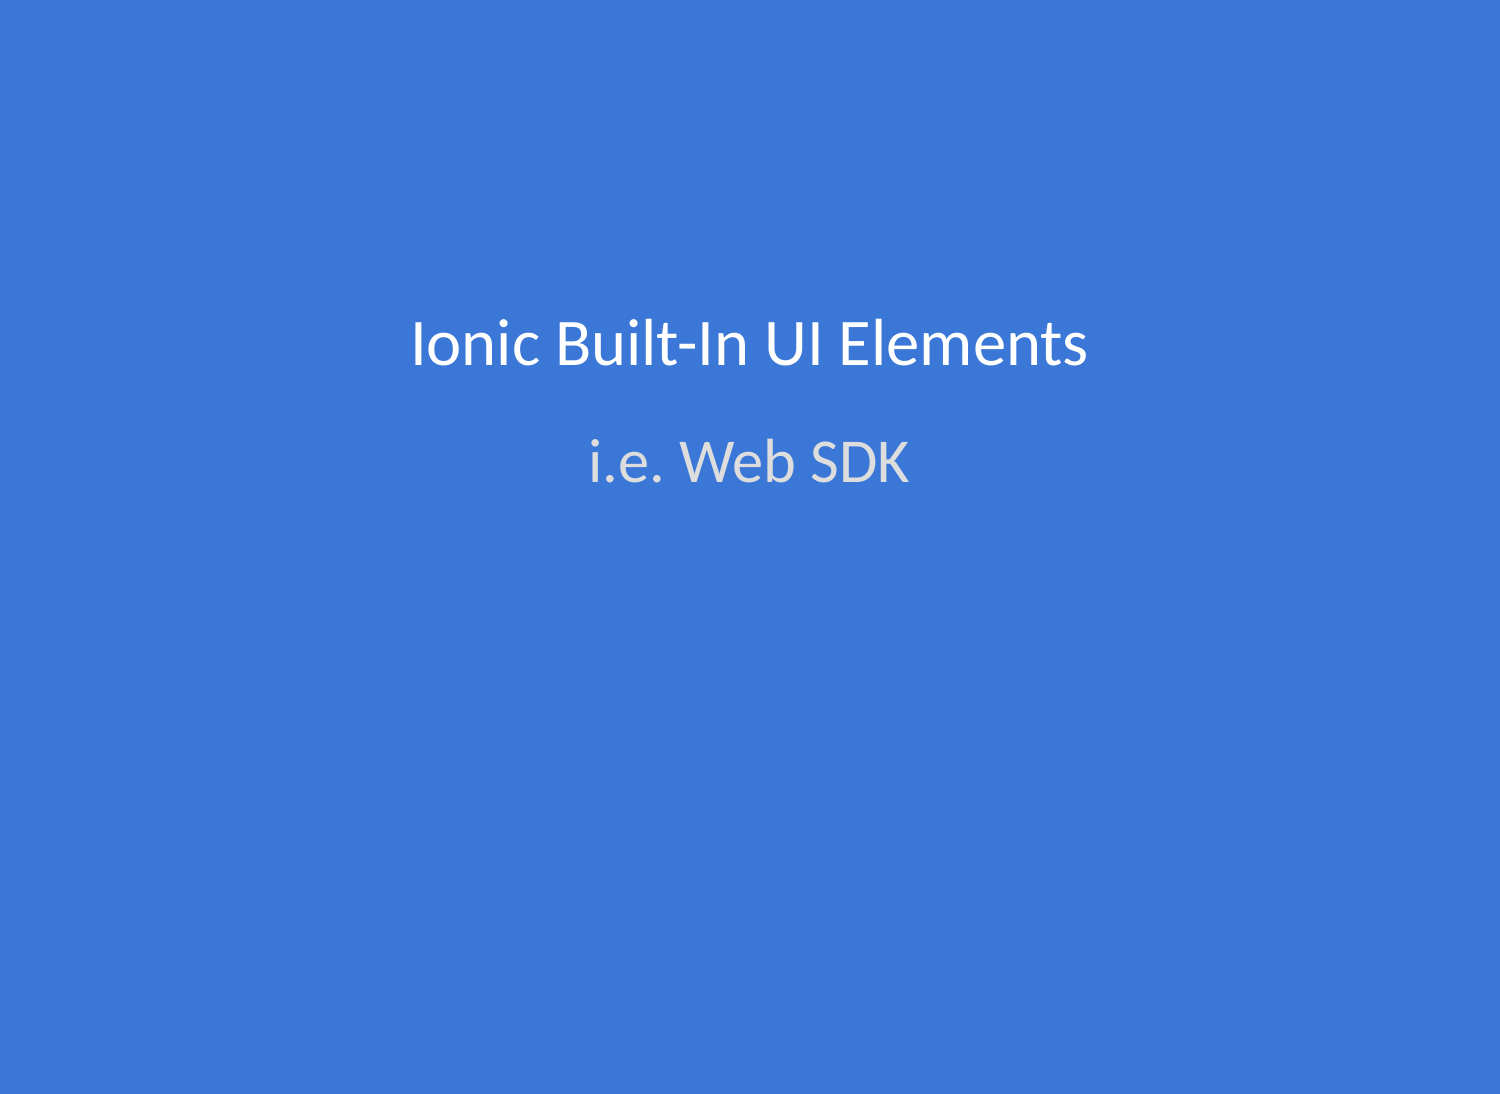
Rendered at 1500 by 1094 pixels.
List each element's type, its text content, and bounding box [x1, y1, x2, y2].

text_box i.e. Web SDK [581, 412, 919, 503]
text_box Ionic Built-In UI Elements [402, 291, 1098, 387]
